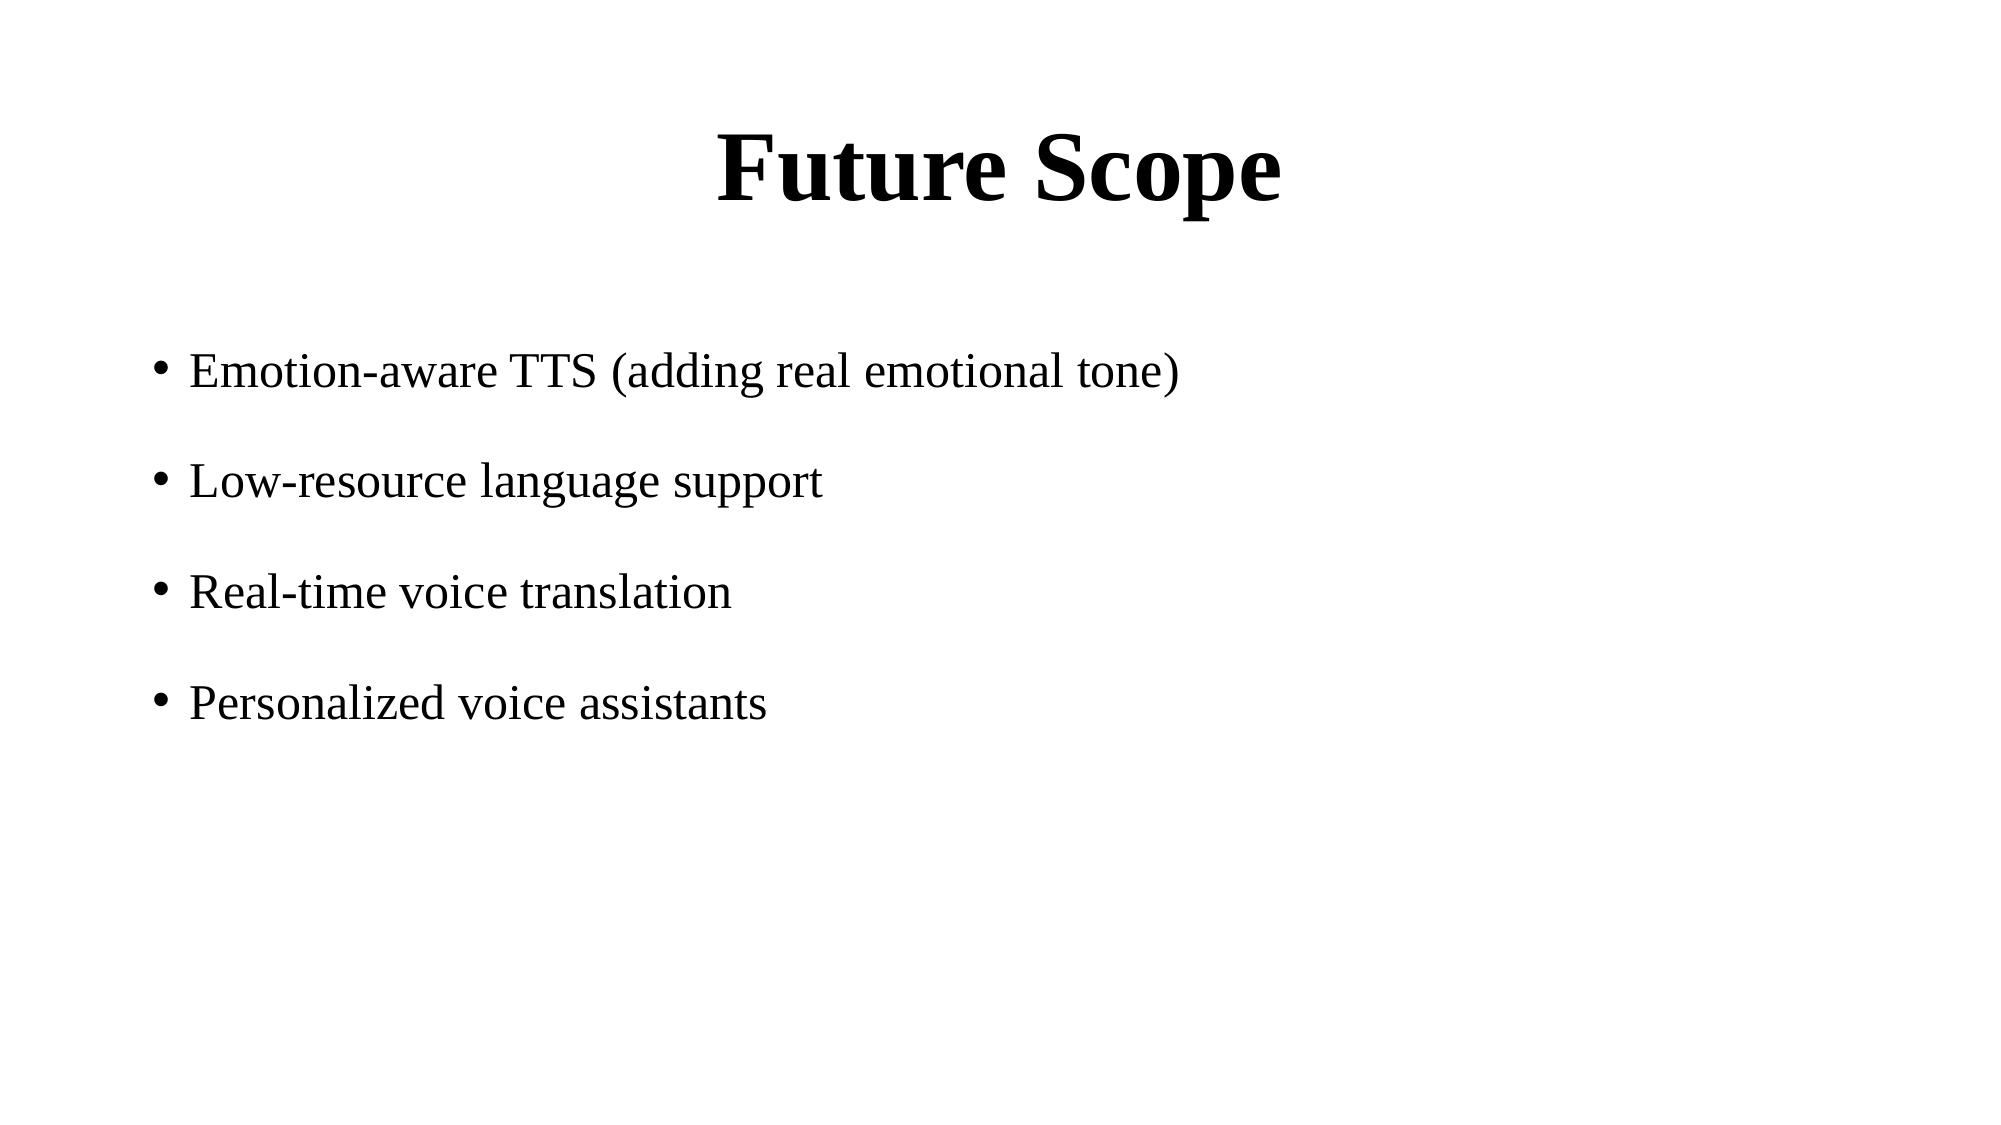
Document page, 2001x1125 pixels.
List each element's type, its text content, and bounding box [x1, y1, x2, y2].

title Future Scope [137, 59, 1863, 278]
list Emotion-aware TTS (adding real emotional tone) Low-resource language support Real-time voice translation Personalized voice assistants [137, 299, 1863, 1014]
